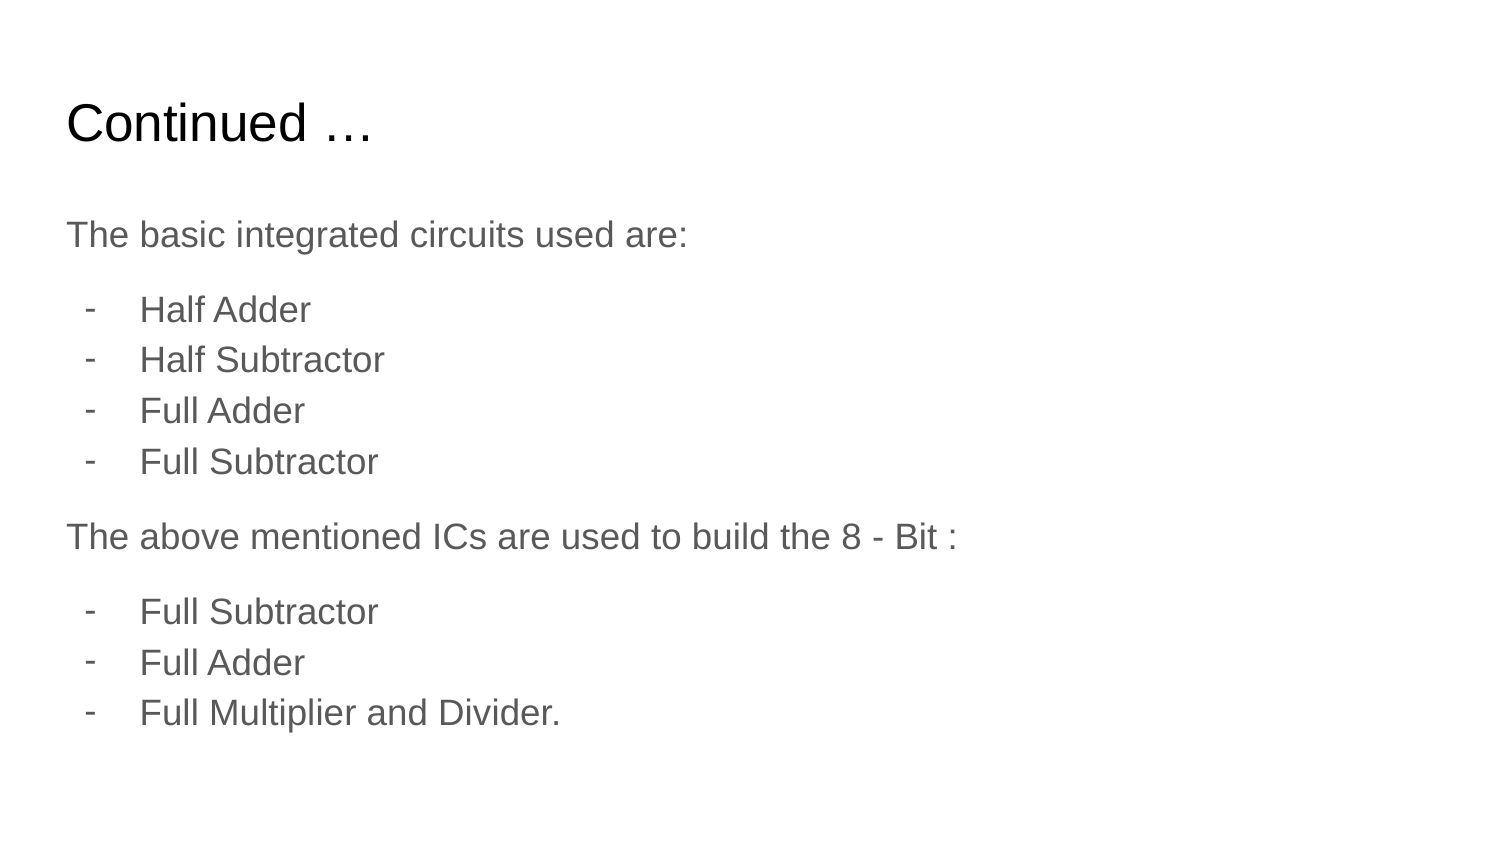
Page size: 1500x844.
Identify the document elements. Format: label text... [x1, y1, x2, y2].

list The basic integrated circuits used are: Half Adder Half Subtractor Full Adder Full Subtractor The above mentioned ICs are used to build the 8 - Bit : Full Subtractor Full Adder Full Multiplier and Divider. [51, 189, 1449, 750]
title Continued … [51, 72, 1449, 167]
